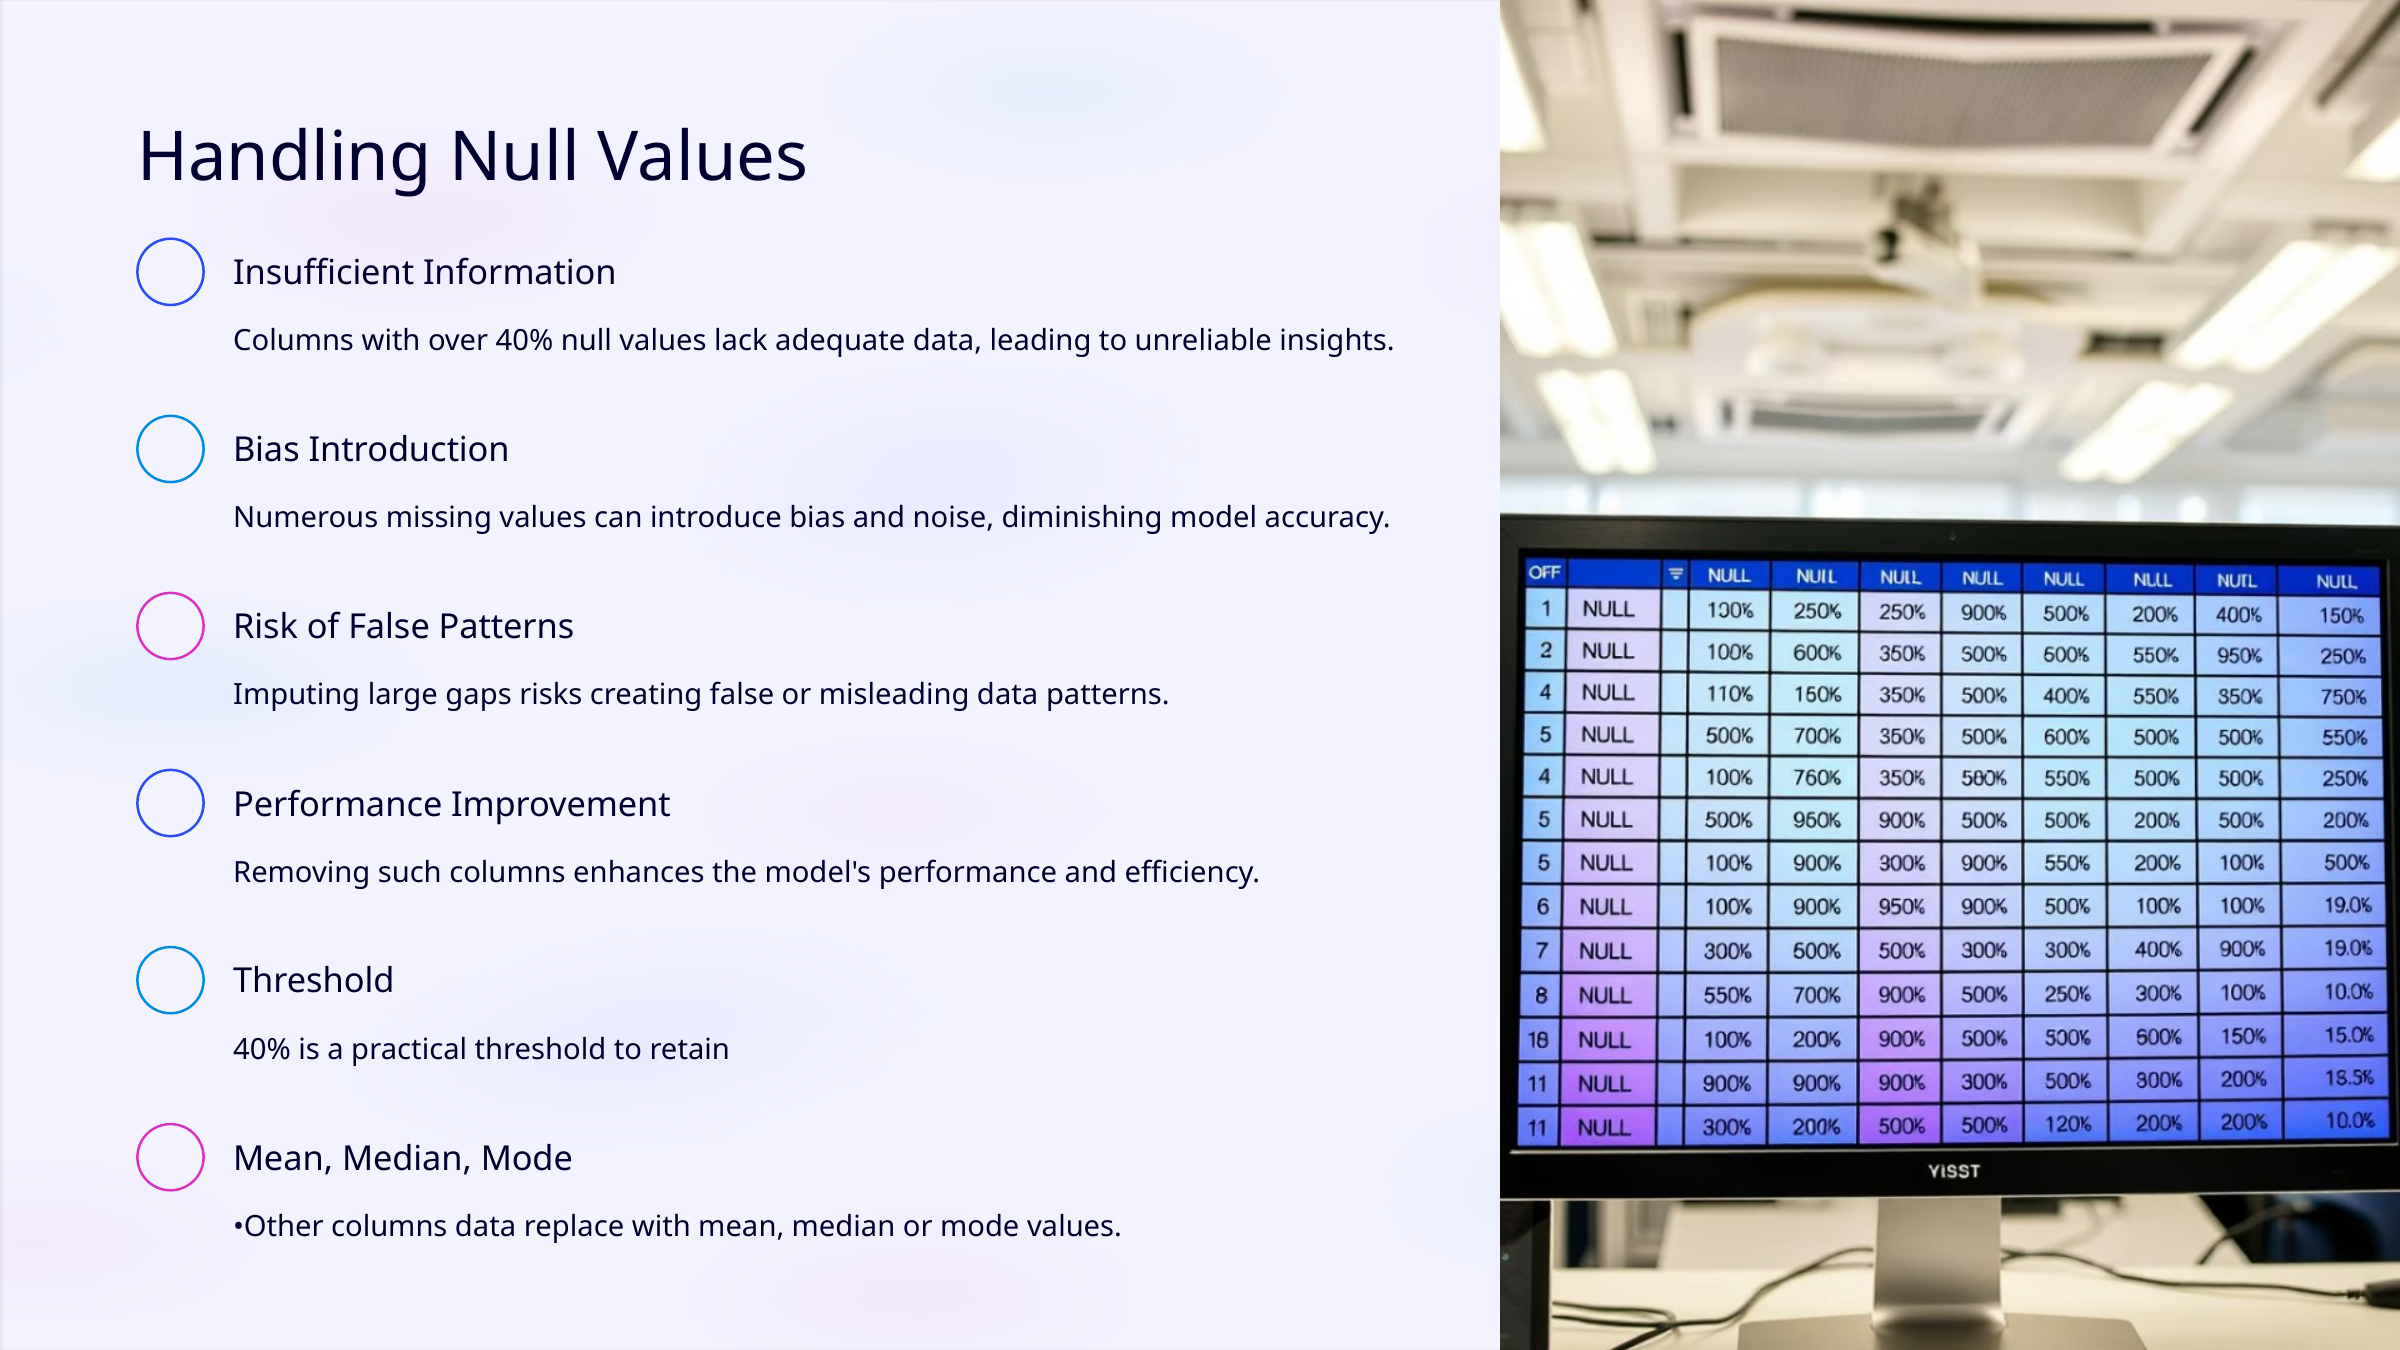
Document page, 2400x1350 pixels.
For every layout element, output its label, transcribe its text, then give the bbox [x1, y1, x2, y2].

text_box Bias Introduction [233, 425, 580, 470]
text_box Performance Improvement [233, 780, 653, 824]
text_box Imputing large gaps risks creating false or misleading data patterns. [233, 663, 1363, 711]
text_box [137, 1124, 204, 1191]
text_box Threshold [233, 957, 580, 1001]
text_box Mean, Median, Mode [233, 1134, 580, 1178]
text_box Risk of False Patterns [233, 603, 580, 647]
text_box Removing such columns enhances the model's performance and efficiency. [233, 841, 1363, 889]
text_box Columns with over 40% null values lack adequate data, leading to unreliable insights. [233, 309, 1363, 357]
text_box [137, 415, 204, 483]
picture [1499, 0, 2400, 1350]
text_box Numerous missing values can introduce bias and noise, diminishing model accuracy. [233, 486, 1363, 534]
text_box 40% is a practical threshold to retain [233, 1018, 1363, 1066]
text_box [137, 238, 204, 305]
text_box Handling Null Values [137, 108, 831, 195]
text_box •Other columns data replace with mean, median or mode values. [233, 1195, 1363, 1243]
text_box [137, 769, 204, 837]
text_box [137, 592, 204, 660]
text_box Insufficient Information [233, 248, 599, 293]
text_box [137, 947, 204, 1014]
